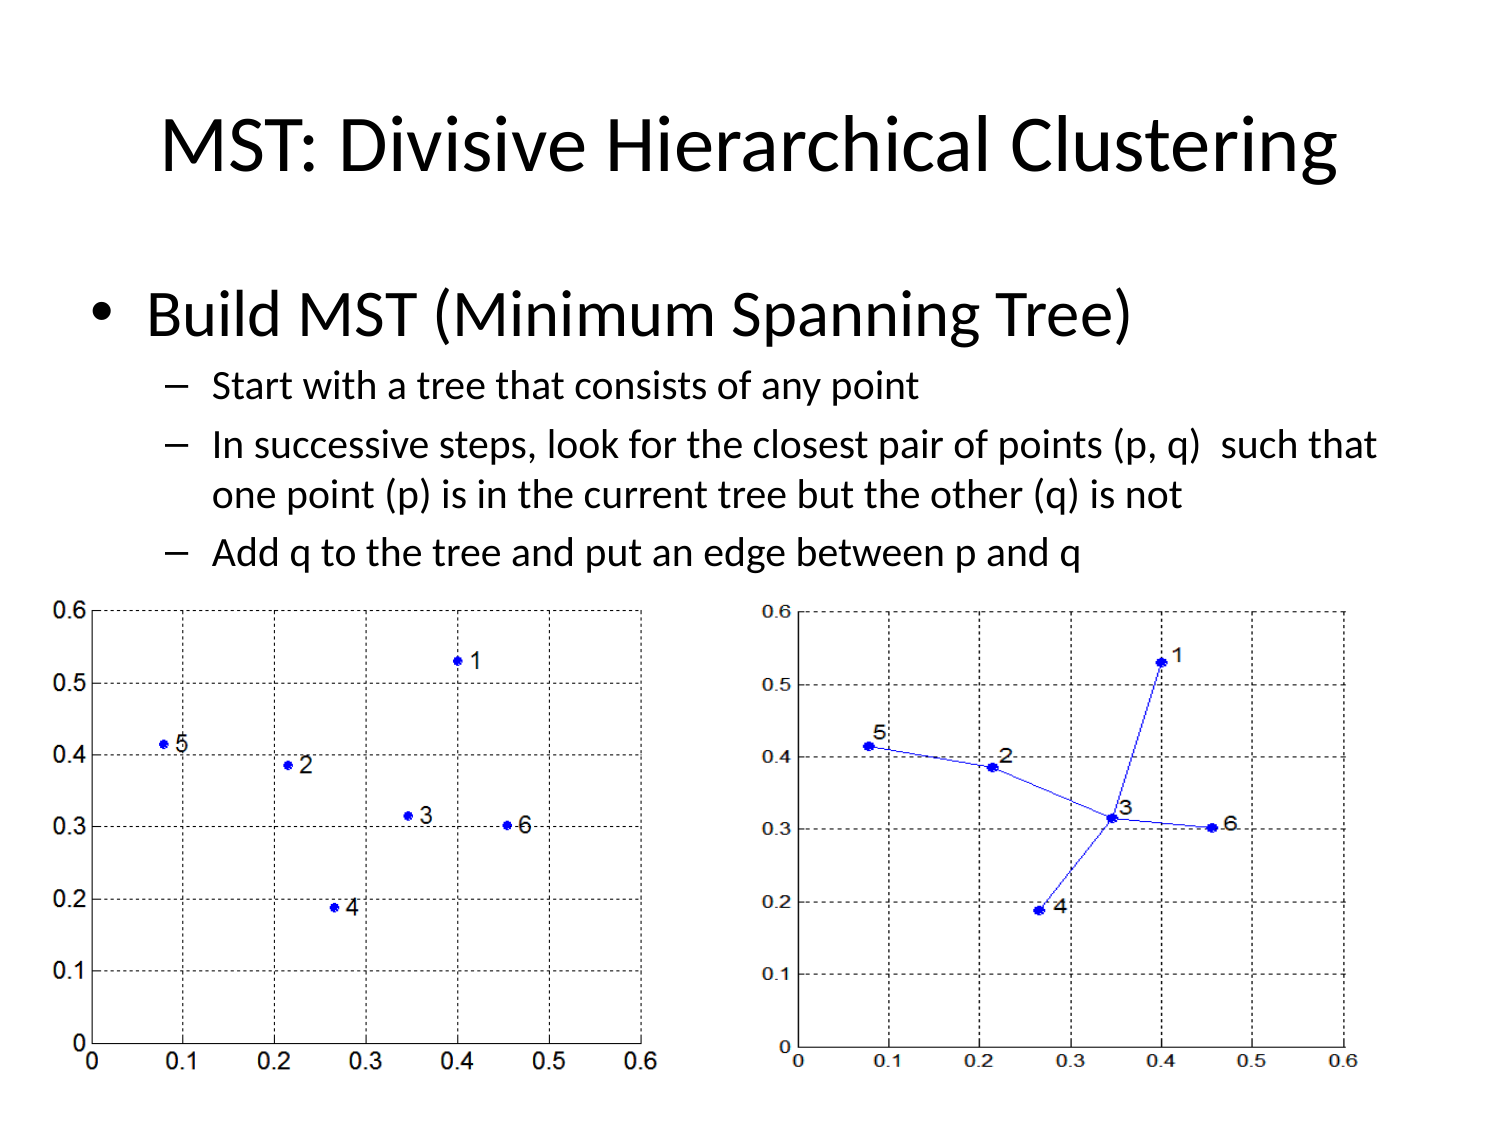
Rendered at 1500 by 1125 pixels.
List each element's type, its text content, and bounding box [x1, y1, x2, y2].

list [0, 585, 708, 1088]
title MST: Divisive Hierarchical Clustering [75, 45, 1425, 233]
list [726, 597, 1377, 1089]
list Build MST (Minimum Spanning Tree) Start with a tree that consists of any point In successive steps, look for the closest pair of points (p, q) such that one point (p) is in the current tree but the other (q) is not Add q to the tree and put an edge between p and q [75, 262, 1425, 1005]
